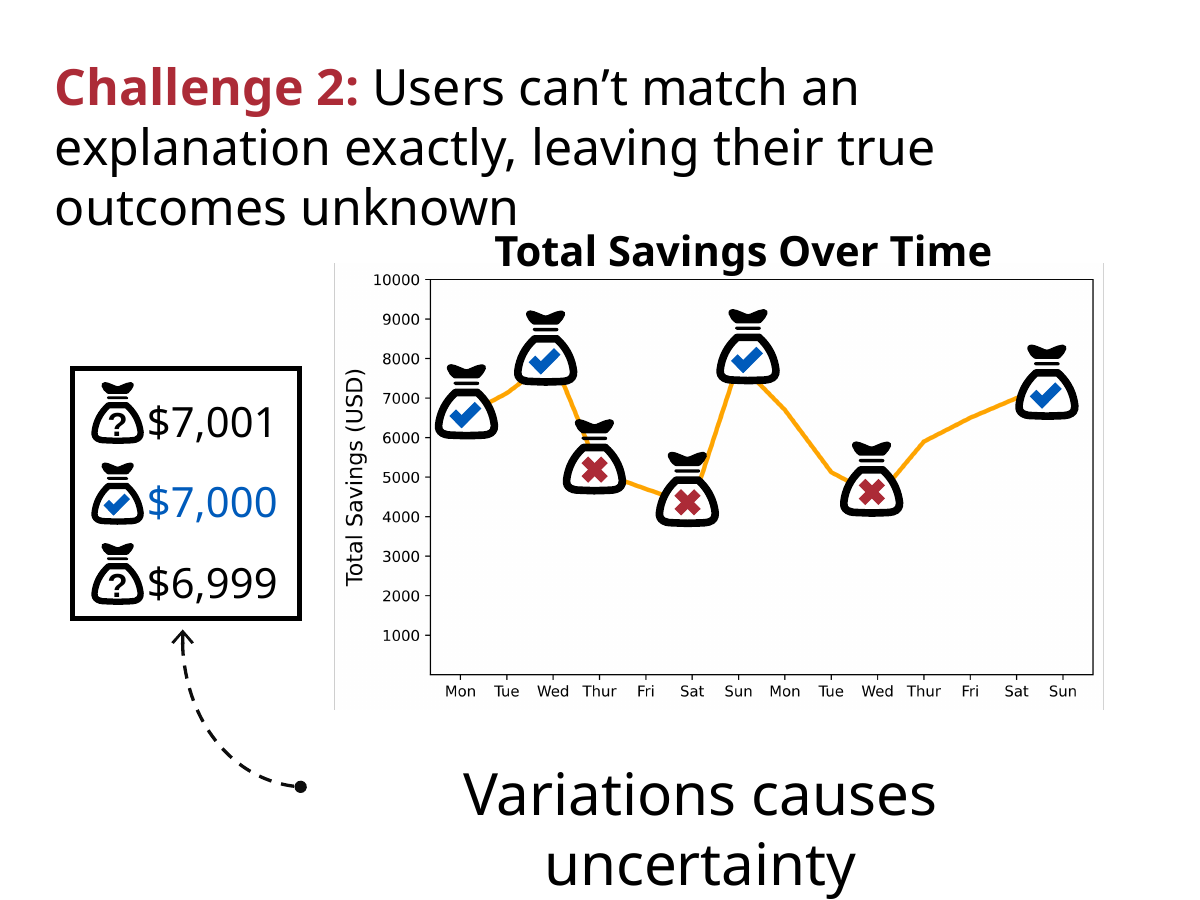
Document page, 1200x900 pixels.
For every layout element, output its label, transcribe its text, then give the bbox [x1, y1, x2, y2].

text_box Variations causes uncertainty [305, 750, 1096, 900]
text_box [333, 262, 1104, 710]
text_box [71, 367, 301, 620]
text_box Total Savings Over Time [492, 224, 995, 262]
text_box [171, 621, 322, 793]
text_box Challenge 2: Users can’t match an explanation exactly, leaving their true outcomes unknown [40, 48, 1104, 244]
